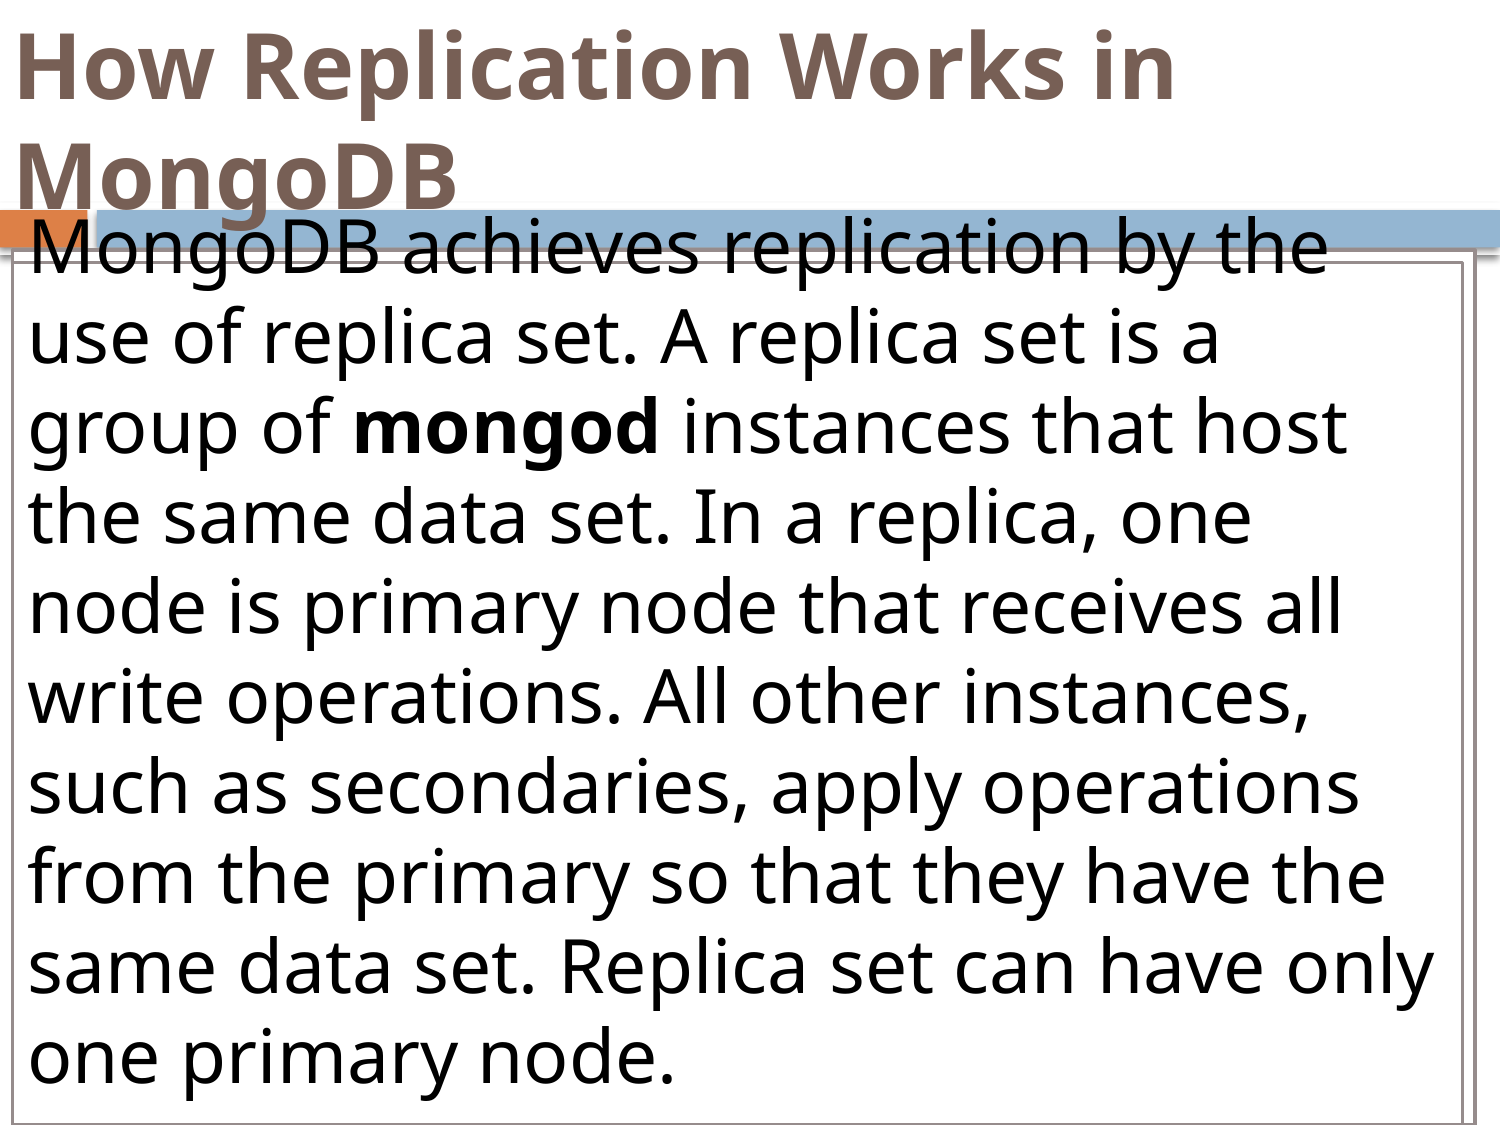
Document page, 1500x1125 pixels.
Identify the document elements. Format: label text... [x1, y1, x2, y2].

text_box MongoDB achieves replication by the use of replica set. A replica set is a group of mongod instances that host the same data set. In a replica, one node is primary node that receives all write operations. All other instances, such as secondaries, apply operations from the primary so that they have the same data set. Replica set can have only one primary node. [11, 261, 1464, 1125]
title How Replication Works in MongoDB [12, 5, 1500, 228]
text_box [11, 248, 1477, 1125]
